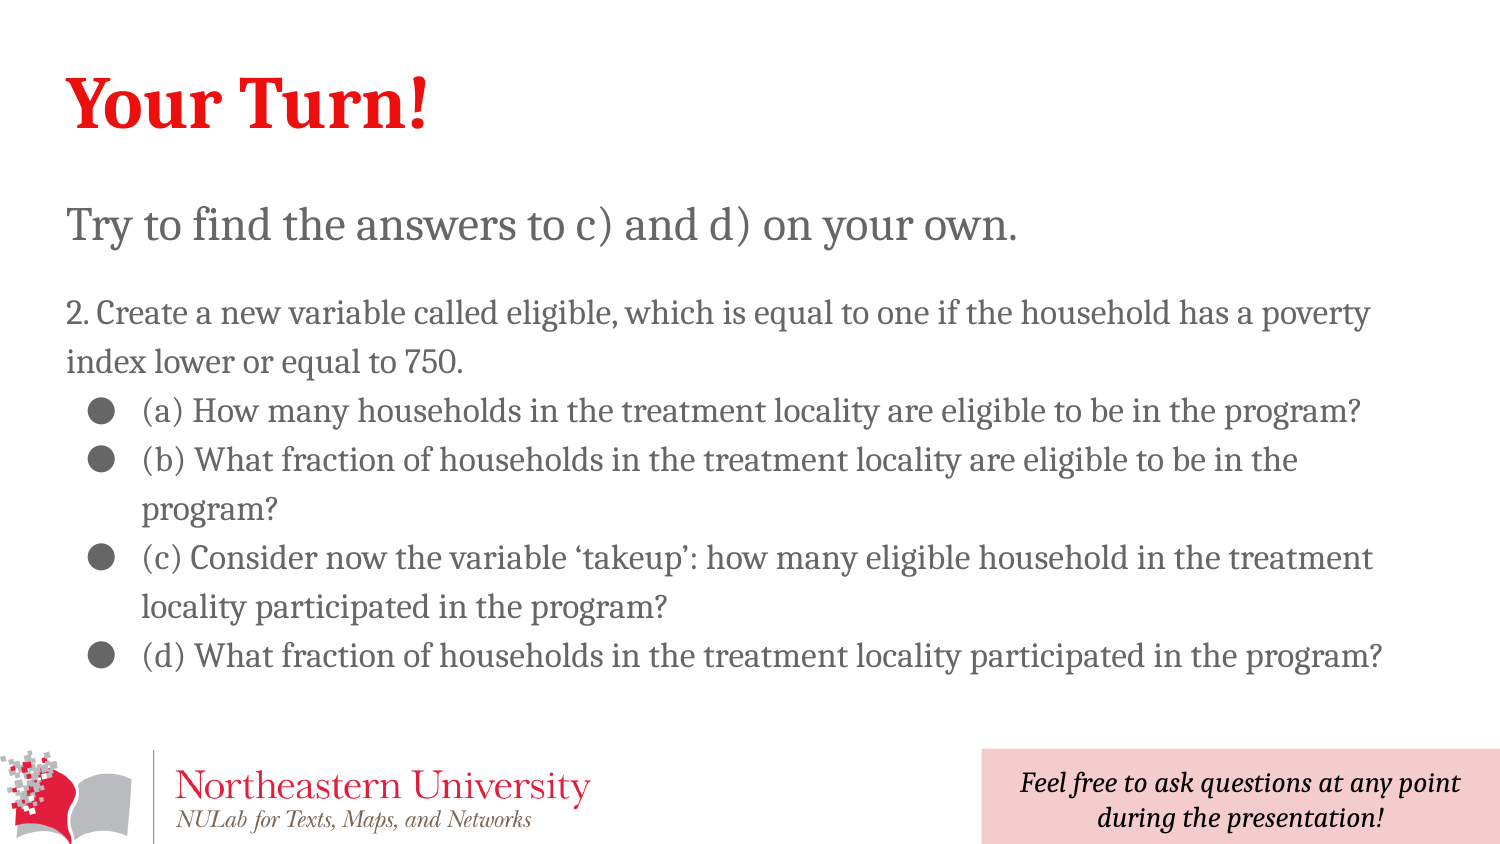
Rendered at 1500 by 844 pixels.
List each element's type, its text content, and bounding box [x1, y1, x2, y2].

list Try to find the answers to c) and d) on your own. 2. Create a new variable called eligible, which is equal to one if the household has a poverty index lower or equal to 750. (a) How many households in the treatment locality are eligible to be in the program? (b) What fraction of households in the treatment locality are eligible to be in the program? (c) Consider now the variable ‘takeup’: how many eligible household in the treatment locality participated in the program? (d) What fraction of households in the treatment locality participated in the program? [51, 168, 1449, 730]
picture [0, 750, 605, 844]
title Your Turn! [51, 38, 1449, 133]
